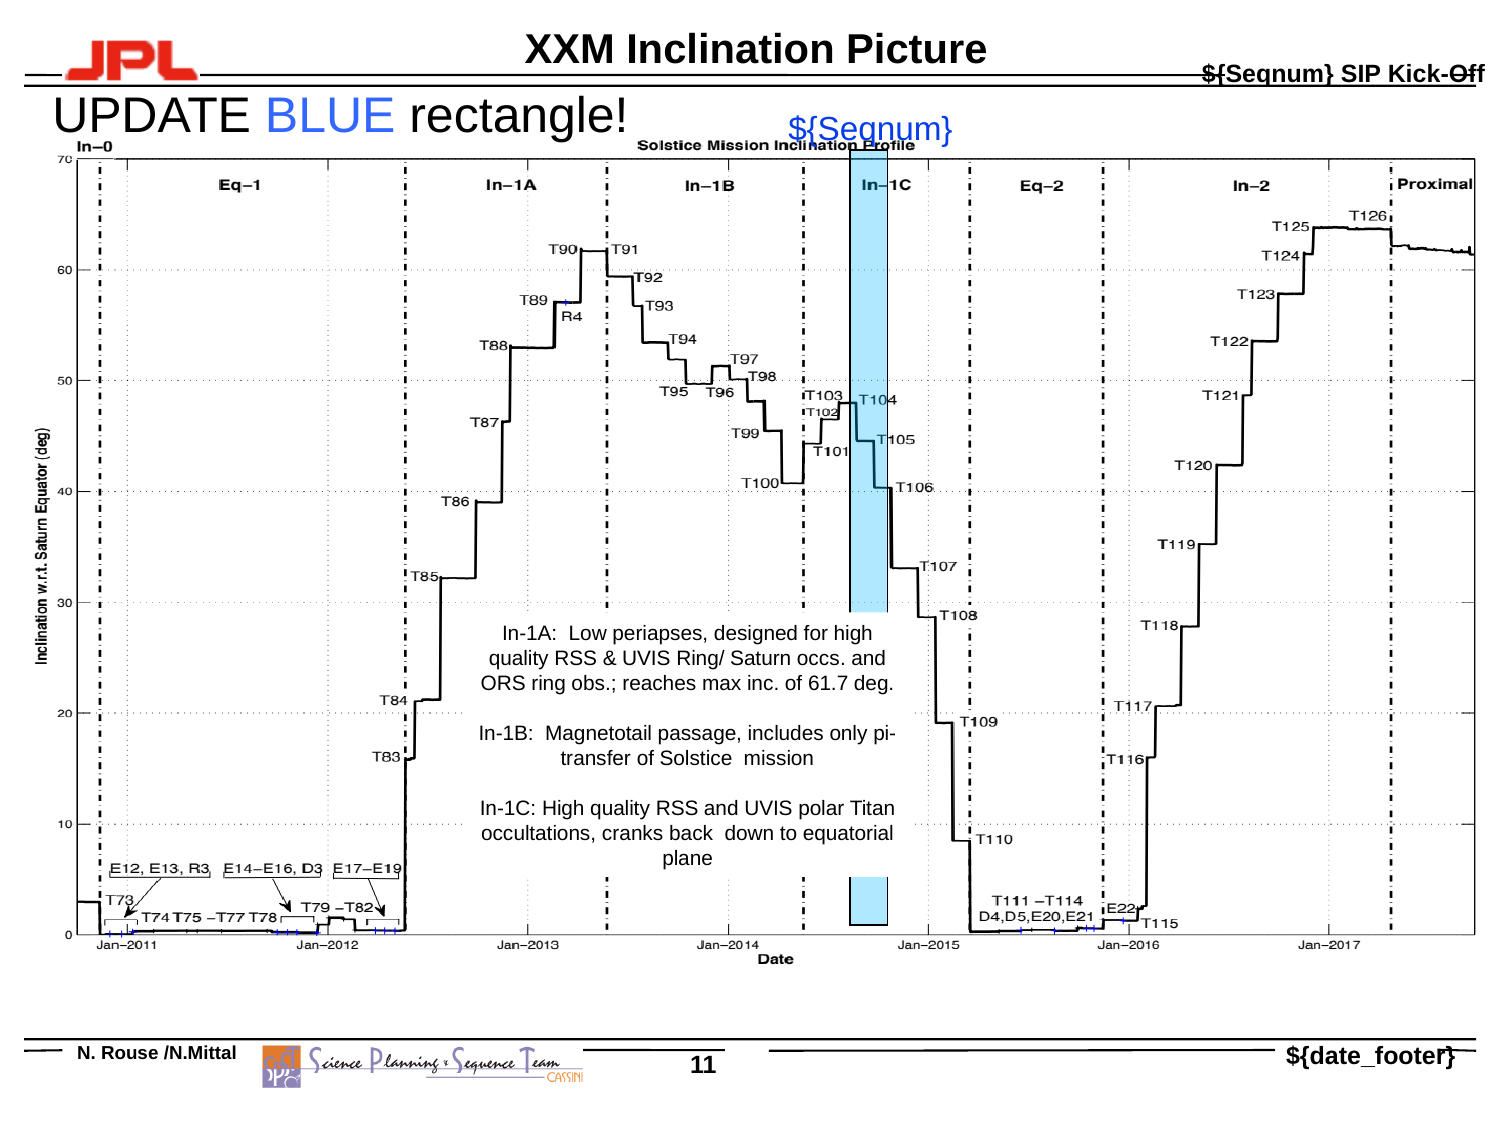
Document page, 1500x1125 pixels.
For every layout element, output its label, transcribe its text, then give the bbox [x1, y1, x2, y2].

title XXM Inclination Picture [212, 24, 1300, 79]
picture [62, 36, 200, 74]
picture [262, 1045, 583, 1088]
text_box UPDATE BLUE rectangle! [37, 74, 675, 83]
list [0, 87, 1500, 1038]
